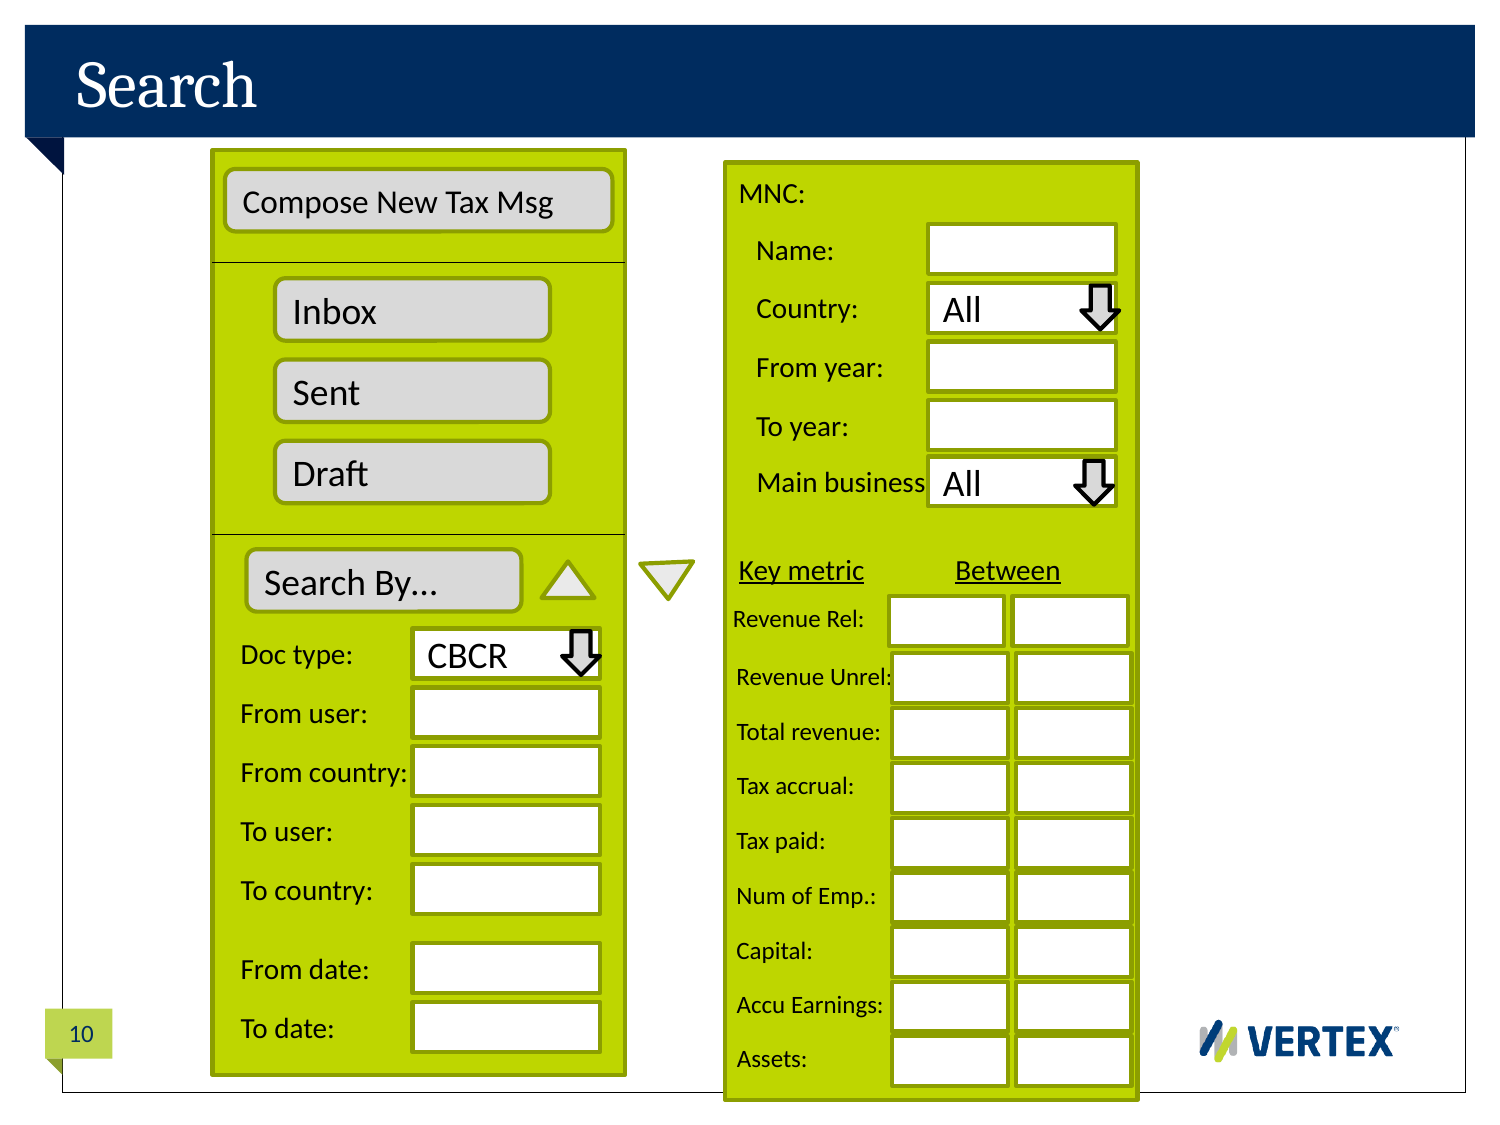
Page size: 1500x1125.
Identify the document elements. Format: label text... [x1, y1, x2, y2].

text_box [638, 559, 696, 602]
text_box [1073, 458, 1116, 507]
text_box [890, 870, 1010, 925]
text_box [890, 761, 1010, 815]
text_box [1014, 980, 1134, 1034]
text_box Search By… [244, 547, 524, 614]
text_box [210, 148, 627, 1077]
text_box Assets: [722, 1035, 823, 1081]
text_box [539, 559, 597, 601]
text_box [560, 629, 602, 678]
text_box [890, 1034, 1010, 1088]
text_box [890, 651, 1010, 705]
text_box [1014, 761, 1134, 815]
text_box Tax paid: [721, 817, 841, 862]
text_box [926, 222, 1118, 276]
text_box [410, 862, 602, 916]
text_box From country: [225, 745, 410, 796]
text_box [410, 803, 602, 857]
text_box Revenue Rel: [718, 595, 880, 640]
text_box To date: [225, 1001, 350, 1052]
text_box [1014, 870, 1134, 925]
text_box MNC: [723, 167, 821, 218]
text_box To user: [225, 804, 349, 855]
text_box [1014, 816, 1134, 870]
text_box [410, 941, 602, 995]
text_box Doc type: [225, 627, 369, 678]
title Search [62, 24, 1450, 138]
text_box [890, 706, 1010, 760]
text_box [1014, 925, 1134, 979]
text_box [1010, 594, 1130, 648]
text_box To country: [225, 863, 389, 914]
text_box Key metric Between [724, 543, 1076, 594]
text_box Draft [272, 438, 553, 506]
text_box Inbox [272, 276, 553, 343]
text_box [890, 816, 1010, 870]
text_box [1014, 706, 1134, 760]
text_box To year: [741, 399, 865, 450]
text_box Capital: [721, 926, 829, 972]
text_box [410, 1000, 602, 1054]
text_box [1014, 651, 1134, 705]
picture [1198, 1019, 1400, 1063]
text_box Total revenue: [721, 707, 890, 753]
text_box CBCR [410, 626, 602, 681]
text_box All [926, 281, 1118, 335]
text_box [926, 339, 1118, 394]
text_box Accu Earnings: [721, 981, 890, 1026]
text_box [723, 160, 1140, 1102]
text_box Num of Emp.: [721, 872, 890, 917]
text_box [887, 594, 1006, 648]
text_box [1079, 283, 1122, 332]
text_box Revenue Unrel: [721, 652, 890, 698]
text_box From year: [741, 341, 899, 391]
text_box [410, 744, 602, 798]
text_box [890, 925, 1010, 979]
text_box All [926, 454, 1118, 508]
text_box [410, 685, 602, 740]
text_box Country: [741, 282, 874, 332]
text_box Tax accrual: [722, 762, 870, 808]
text_box Sent [272, 357, 553, 425]
text_box Compose New Tax Msg [222, 166, 615, 234]
text_box Name: [741, 223, 850, 274]
text_box [926, 398, 1118, 452]
text_box From user: [225, 686, 384, 737]
text_box [890, 980, 1010, 1034]
text_box [1014, 1034, 1134, 1088]
slide_number 10 [50, 1002, 113, 1063]
text_box From date: [225, 942, 385, 993]
text_box Main business [741, 455, 926, 506]
